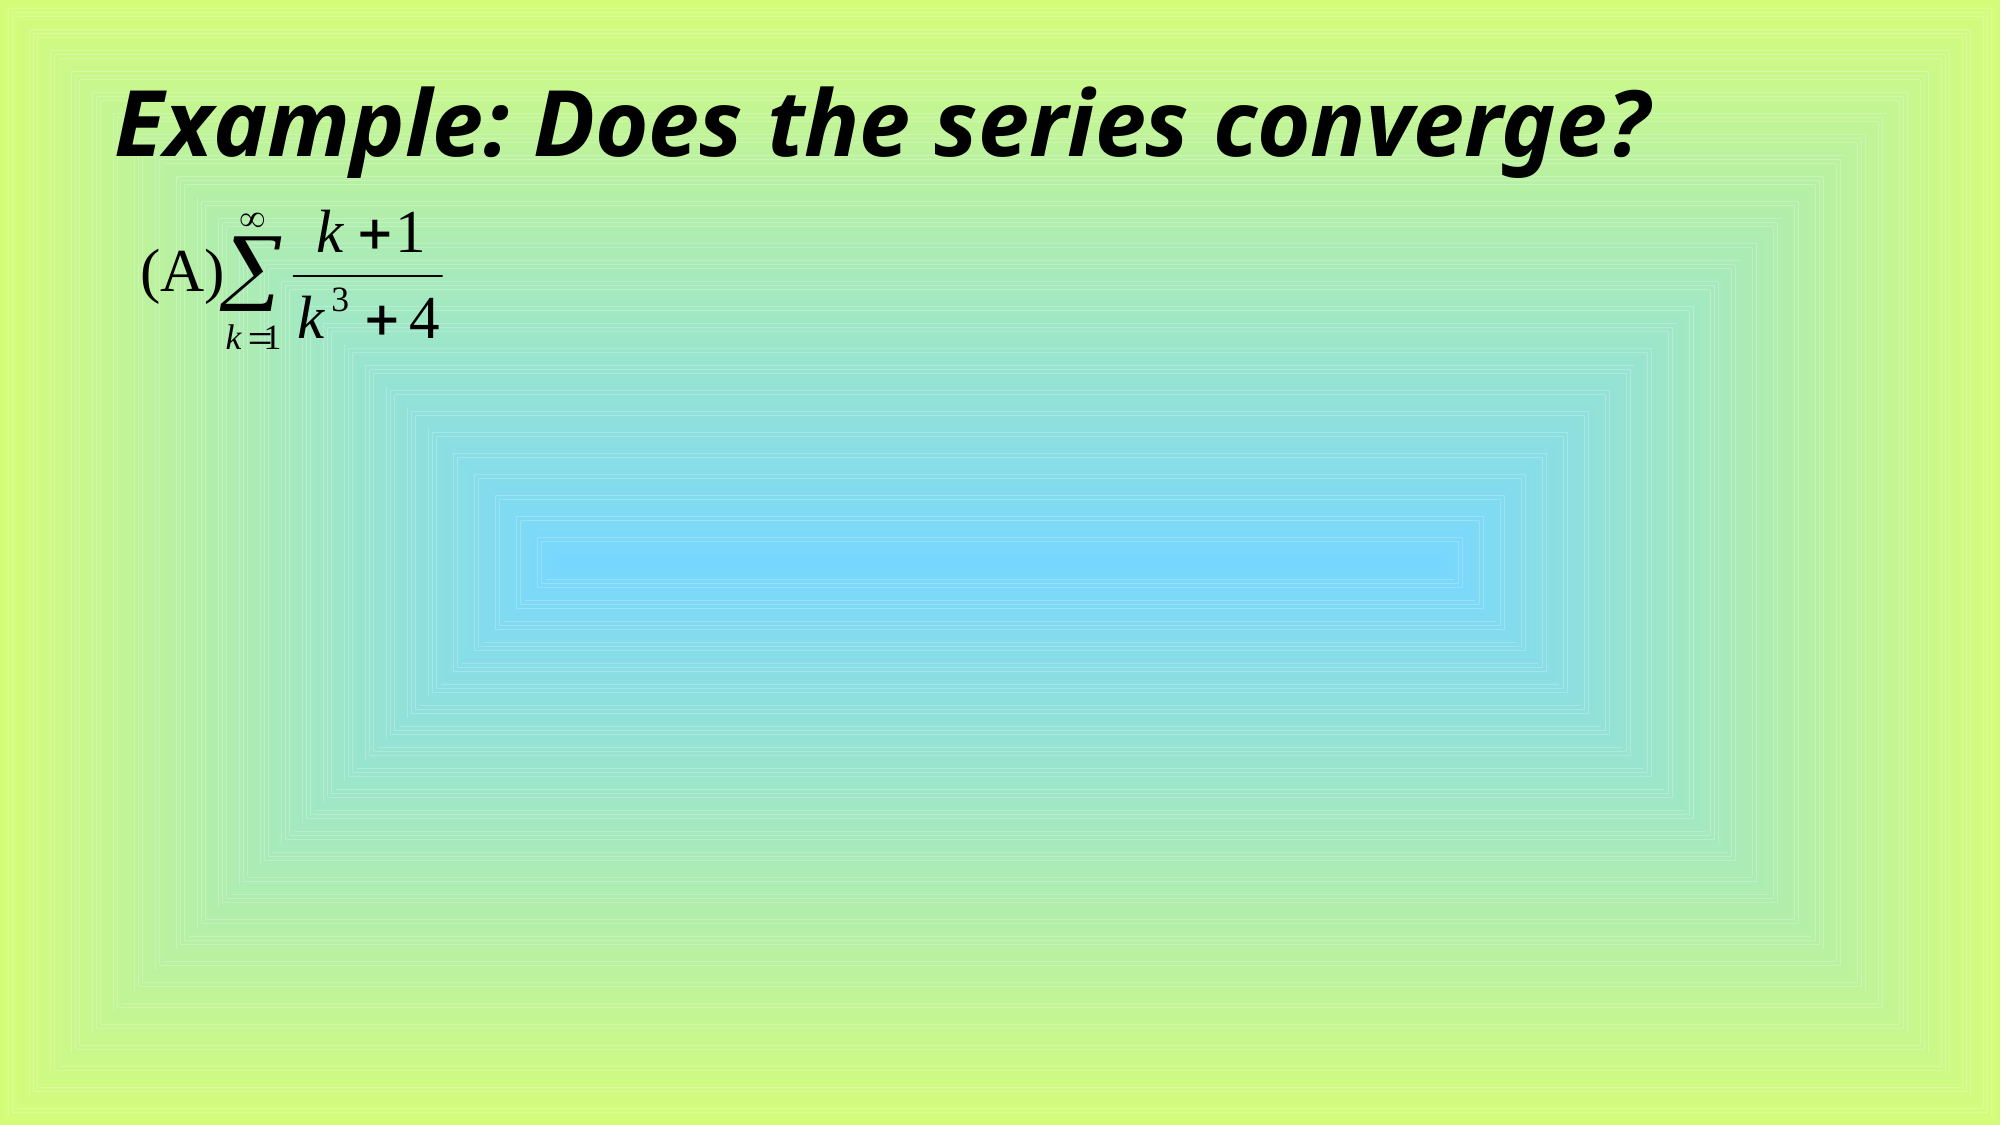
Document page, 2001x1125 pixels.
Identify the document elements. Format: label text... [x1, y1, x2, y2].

title Example: Does the series converge? [99, 20, 1750, 233]
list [131, 189, 457, 363]
